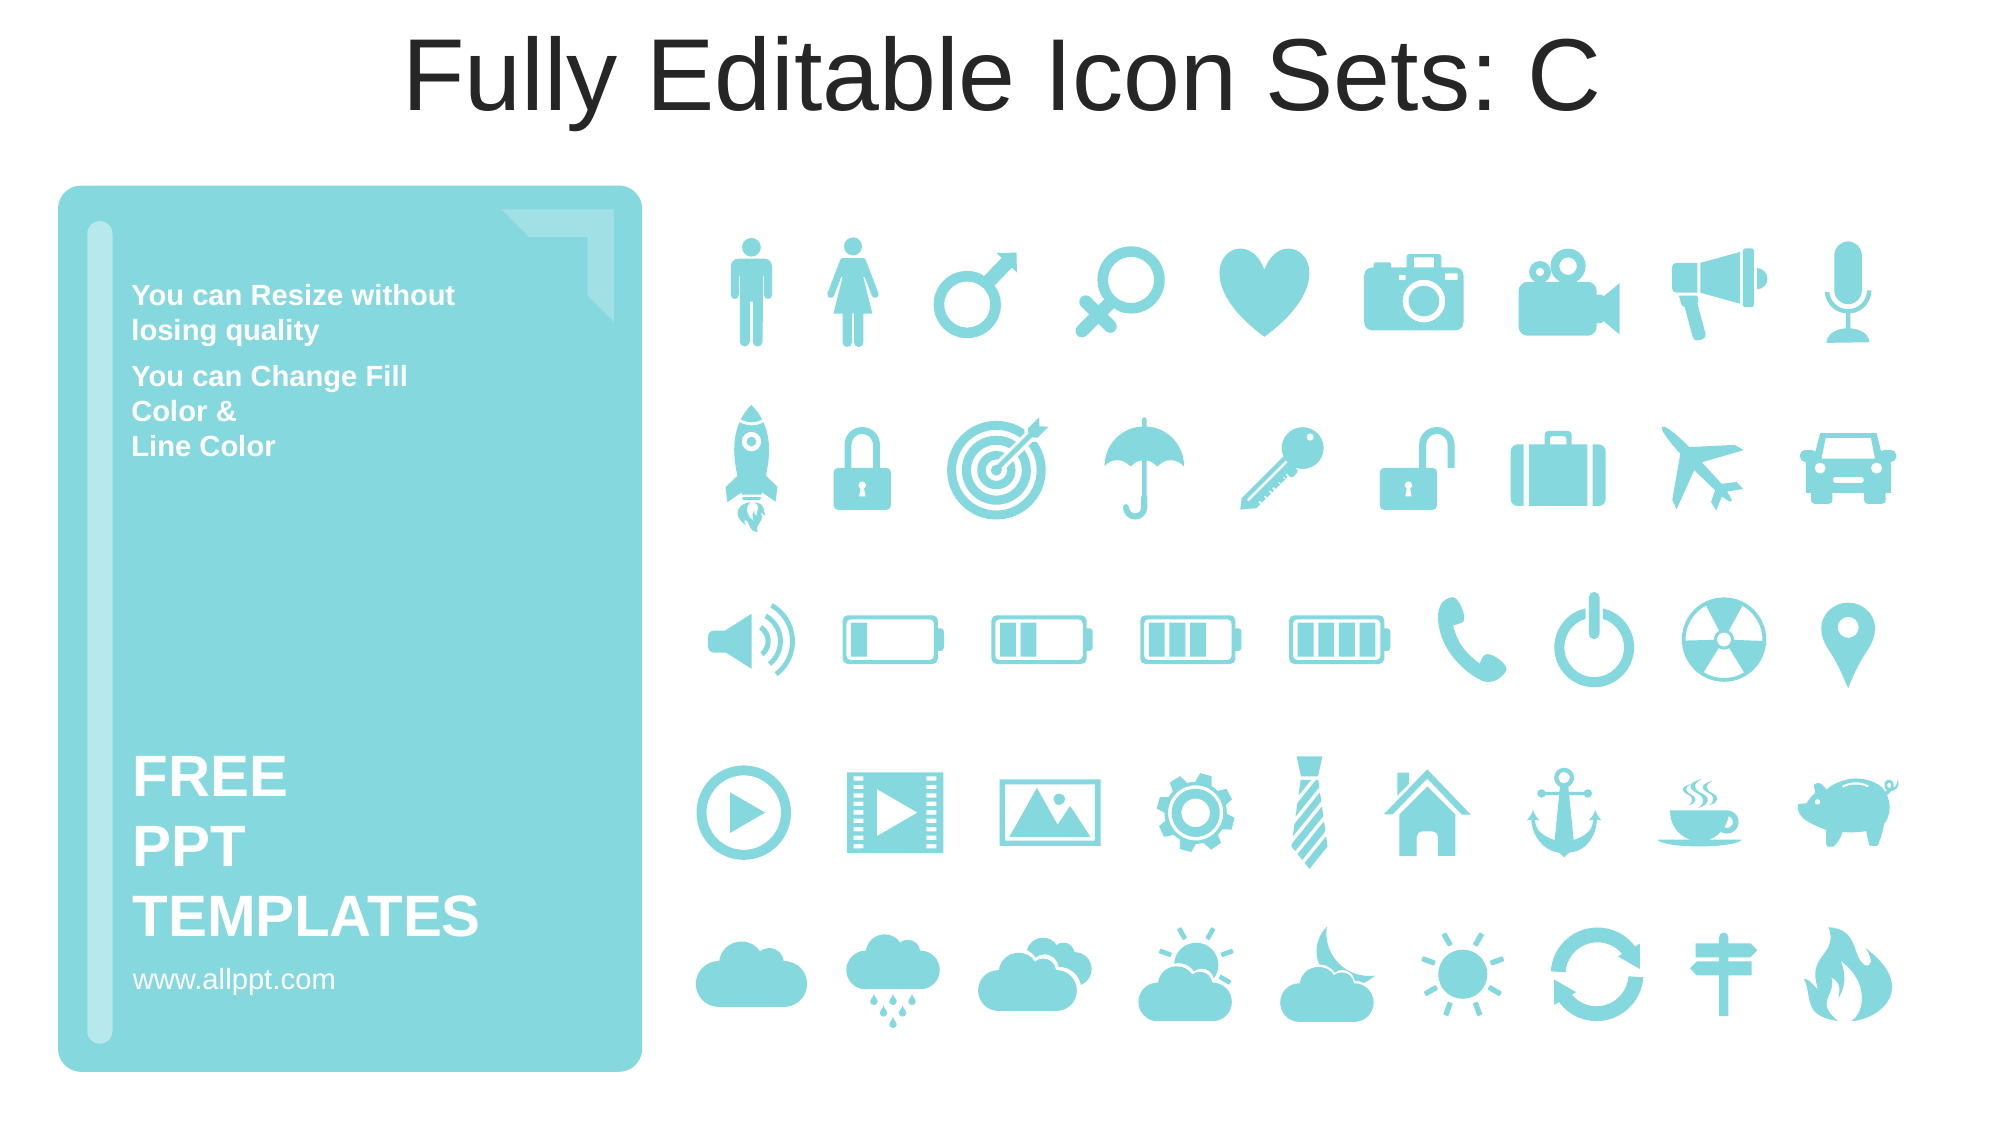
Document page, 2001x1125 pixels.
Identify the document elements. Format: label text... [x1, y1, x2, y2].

text_box [757, 623, 772, 658]
text_box [1796, 777, 1900, 848]
text_box [1820, 601, 1876, 691]
text_box [1422, 984, 1439, 998]
text_box [1378, 425, 1456, 511]
text_box [1137, 941, 1233, 1023]
text_box [1471, 1000, 1484, 1018]
text_box [1655, 777, 1744, 848]
text_box [1103, 416, 1186, 521]
text_box [1823, 289, 1873, 344]
text_box [1436, 596, 1508, 683]
text_box [1680, 596, 1768, 683]
text_box [1290, 755, 1329, 871]
text_box [845, 933, 941, 1007]
text_box [694, 940, 809, 1008]
text_box [1802, 926, 1894, 1023]
text_box [724, 403, 779, 534]
text_box [1688, 931, 1759, 1018]
text_box [826, 236, 880, 349]
text_box [1524, 766, 1604, 859]
text_box [1486, 984, 1503, 998]
text_box [1833, 240, 1863, 306]
list Fully Editable Icon Sets: C [53, 20, 1952, 140]
text_box [946, 415, 1051, 521]
text_box [832, 425, 892, 511]
text_box [1488, 955, 1506, 967]
text_box [1420, 955, 1437, 967]
text_box [841, 614, 945, 666]
text_box [1155, 771, 1236, 854]
text_box [1279, 923, 1378, 1023]
text_box [1553, 975, 1645, 1023]
text_box [1591, 443, 1607, 508]
text_box [1472, 931, 1485, 948]
text_box [768, 601, 796, 678]
text_box [1660, 425, 1747, 513]
text_box [707, 611, 753, 671]
text_box [999, 778, 1102, 847]
text_box [729, 236, 774, 348]
text_box [1437, 948, 1489, 1000]
text_box [897, 1002, 908, 1018]
text_box [1549, 926, 1641, 974]
text_box [1176, 926, 1188, 941]
text_box [888, 1014, 898, 1030]
text_box [1440, 931, 1454, 948]
text_box [1239, 426, 1325, 511]
text_box [1798, 432, 1898, 505]
text_box [1509, 443, 1525, 508]
text_box [695, 764, 793, 861]
text_box [1204, 926, 1217, 941]
text_box [1139, 614, 1243, 666]
text_box [977, 936, 1093, 1012]
text_box [1553, 590, 1636, 689]
text_box [932, 251, 1019, 340]
text_box [1517, 247, 1621, 337]
text_box [1527, 429, 1589, 508]
text_box [1381, 766, 1474, 857]
text_box [846, 771, 944, 854]
text_box [1074, 245, 1166, 339]
text_box [990, 614, 1094, 666]
text_box [1363, 252, 1465, 332]
text_box [1288, 614, 1392, 666]
text_box [1671, 247, 1769, 342]
text_box [1219, 947, 1235, 959]
text_box [763, 612, 784, 668]
text_box [878, 1002, 889, 1018]
text_box [1442, 1000, 1454, 1018]
text_box [1218, 247, 1311, 339]
